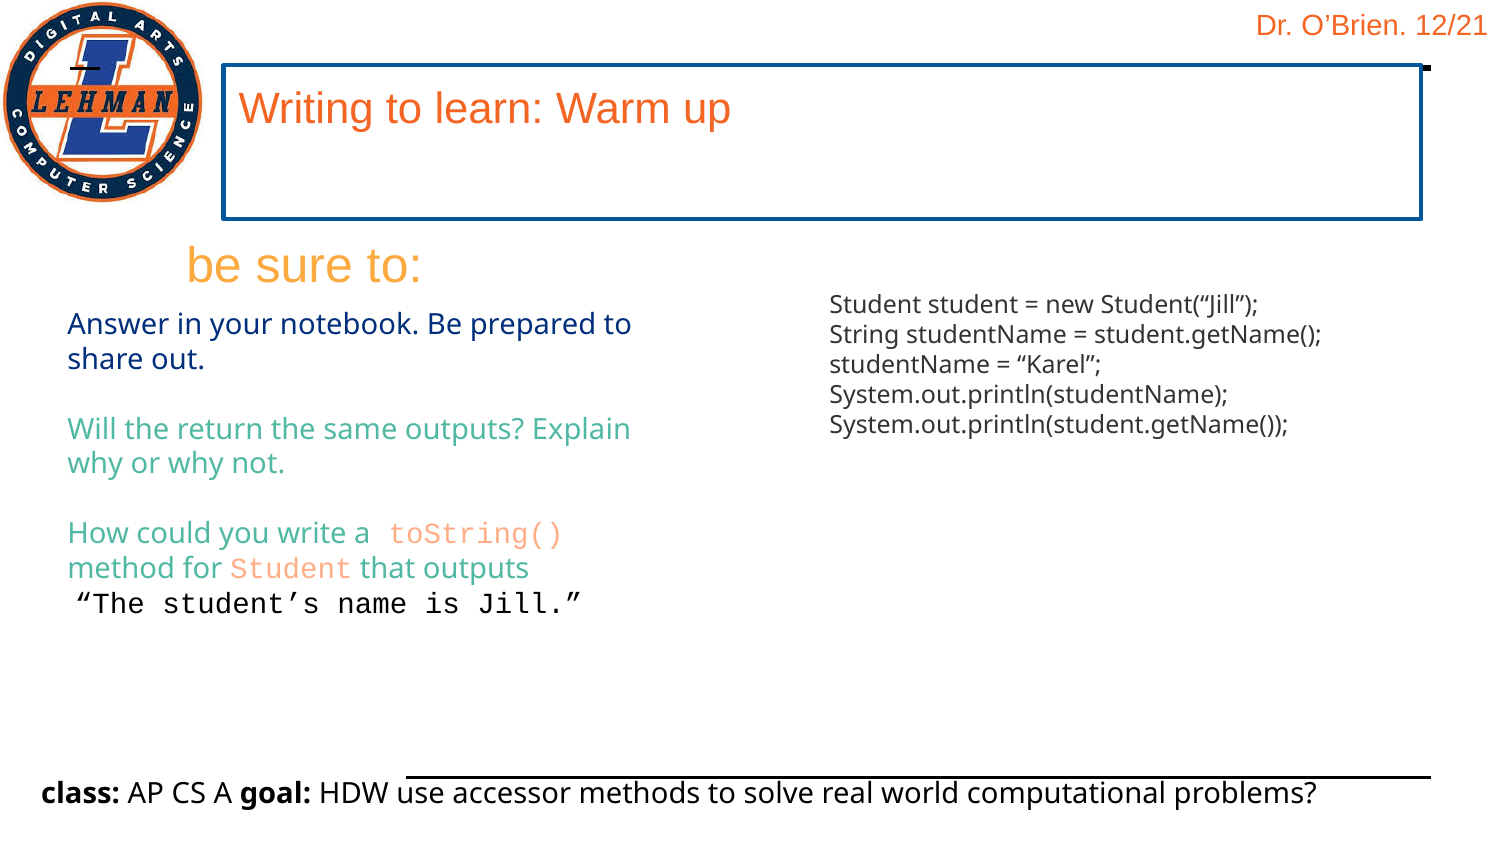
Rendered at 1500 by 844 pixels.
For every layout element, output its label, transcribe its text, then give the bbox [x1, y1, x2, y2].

text_box be sure to: [186, 232, 796, 293]
text_box Student student = new Student(“Jill”); String studentName = student.getName(); studentName = “Karel”; System.out.println(studentName); System.out.println(student.getName()); [829, 289, 1323, 439]
picture [0, 0, 204, 204]
text_box Answer in your notebook. Be prepared to share out. Will the return the same outputs? Explain why or why not. How could you write a toString() method for Student that outputs “The student’s name is Jill.” [67, 305, 677, 620]
title Writing to learn: Warm up [222, 64, 1422, 220]
